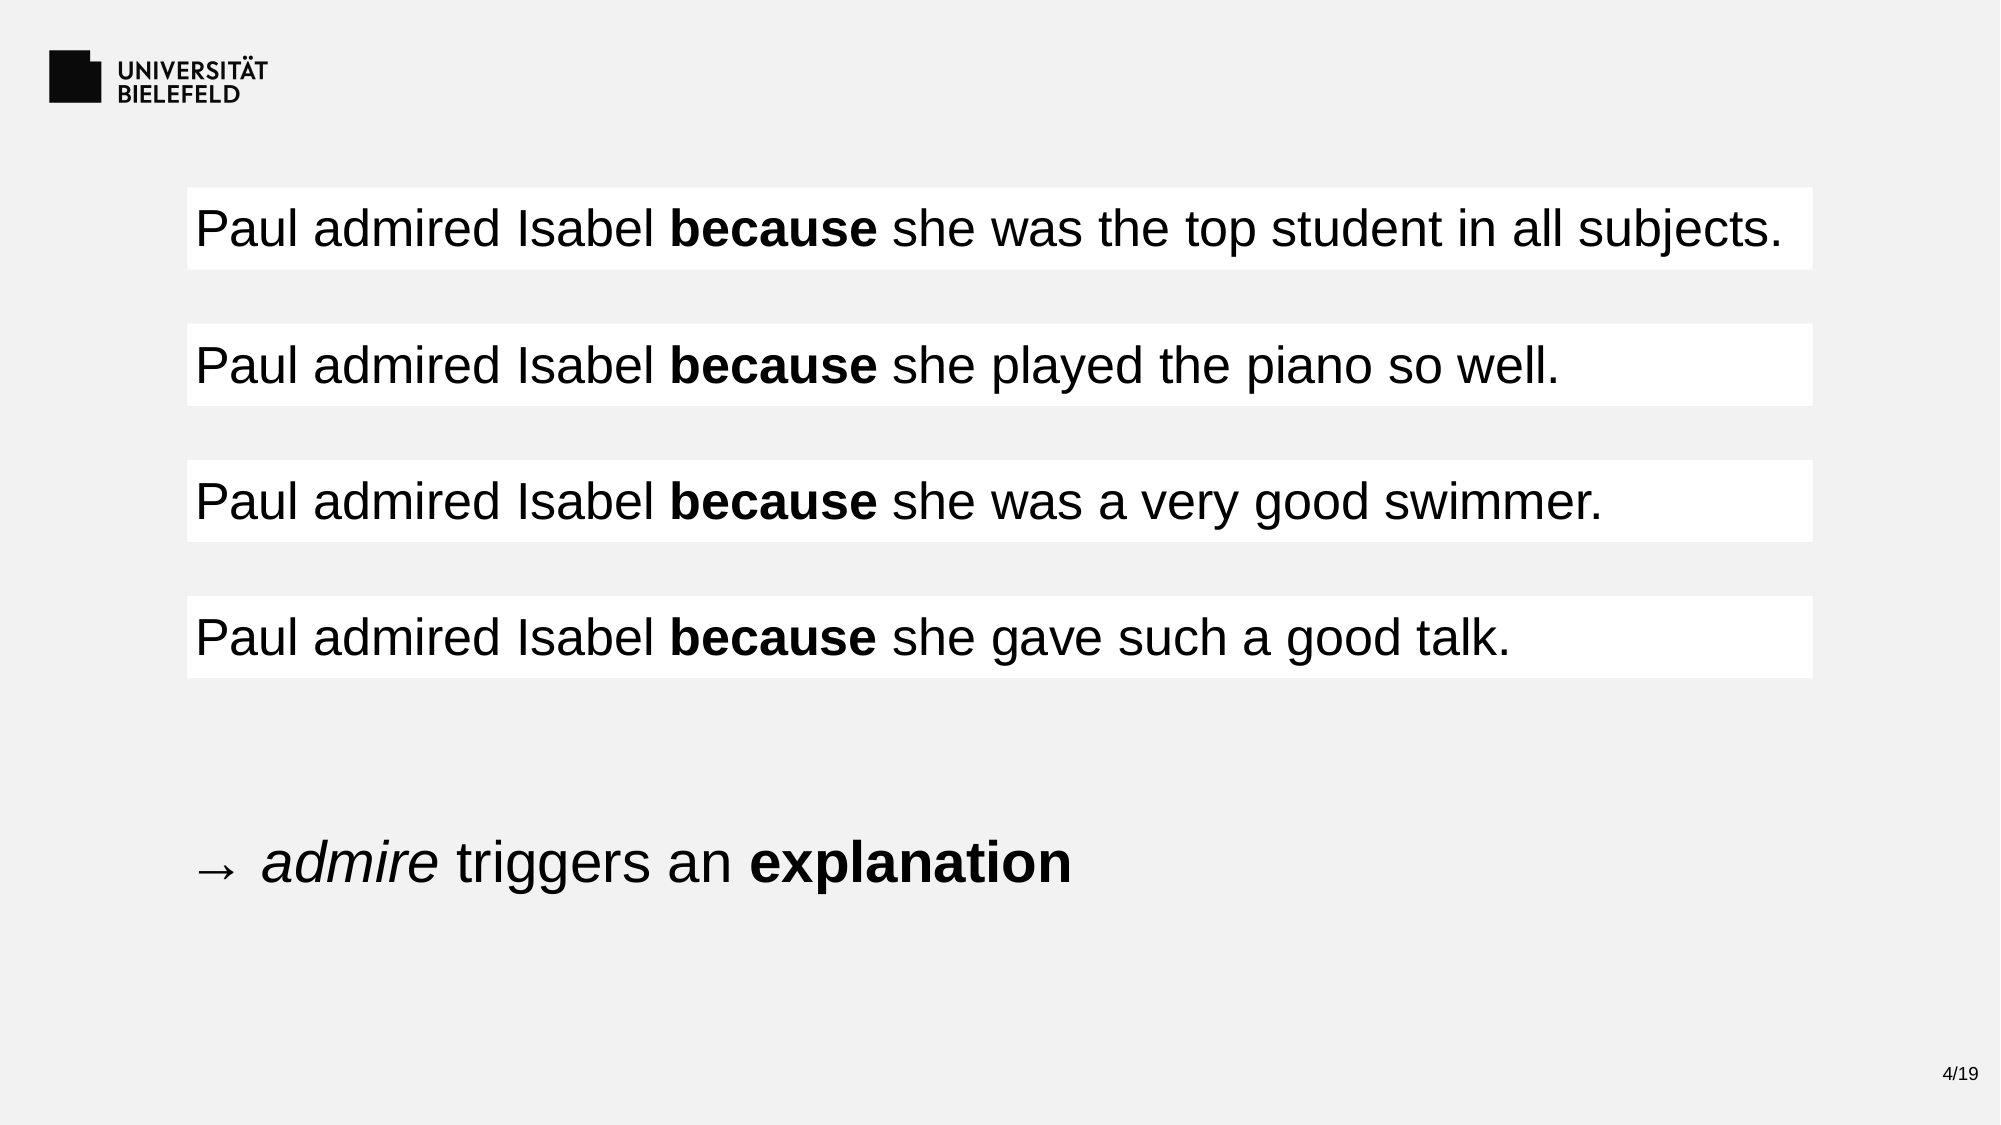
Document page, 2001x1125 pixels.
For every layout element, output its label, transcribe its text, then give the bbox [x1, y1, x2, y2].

text_box /19 [1952, 1061, 1979, 1085]
text_box Paul admired Isabel because she was the top student in all subjects. [187, 187, 1813, 270]
text_box → admire triggers an explanation [187, 789, 1894, 1067]
picture [49, 50, 268, 103]
slide_number 4 [1942, 1060, 1954, 1085]
text_box Paul admired Isabel because she played the piano so well. [187, 323, 1813, 406]
text_box Paul admired Isabel because she was a very good swimmer. [187, 459, 1813, 542]
text_box Paul admired Isabel because she gave such a good talk. [187, 596, 1813, 679]
